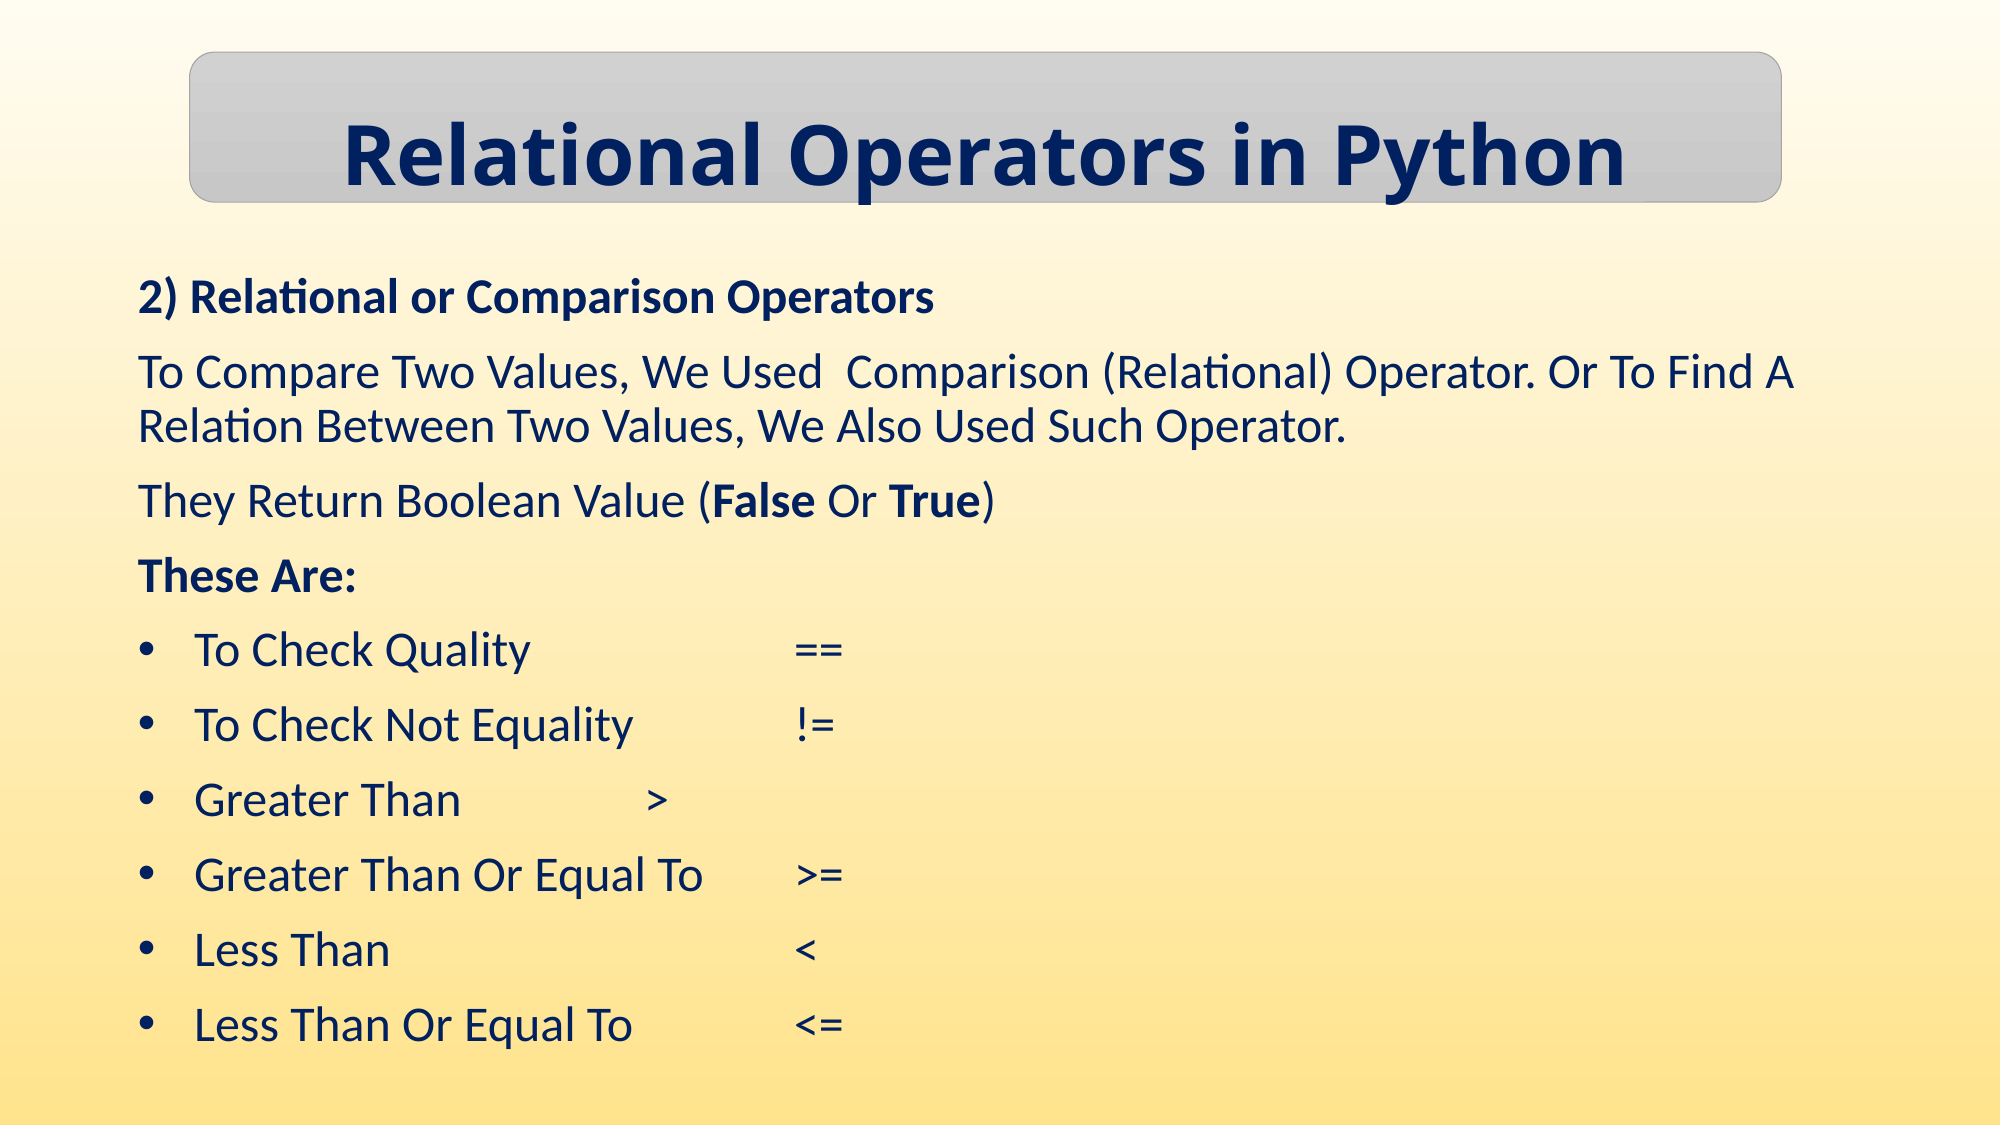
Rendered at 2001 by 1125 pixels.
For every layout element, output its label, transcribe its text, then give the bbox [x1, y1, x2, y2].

list 2) Relational or Comparison Operators To Compare Two Values, We Used Comparison (Relational) Operator. Or To Find A Relation Between Two Values, We Also Used Such Operator. They Return Boolean Value (False Or True) These Are: To Check Quality == To Check Not Equality != Greater Than > Greater Than Or Equal To >= Less Than < Less Than Or Equal To <= [122, 263, 1848, 1090]
text_box Relational Operators in Python [189, 51, 1782, 203]
